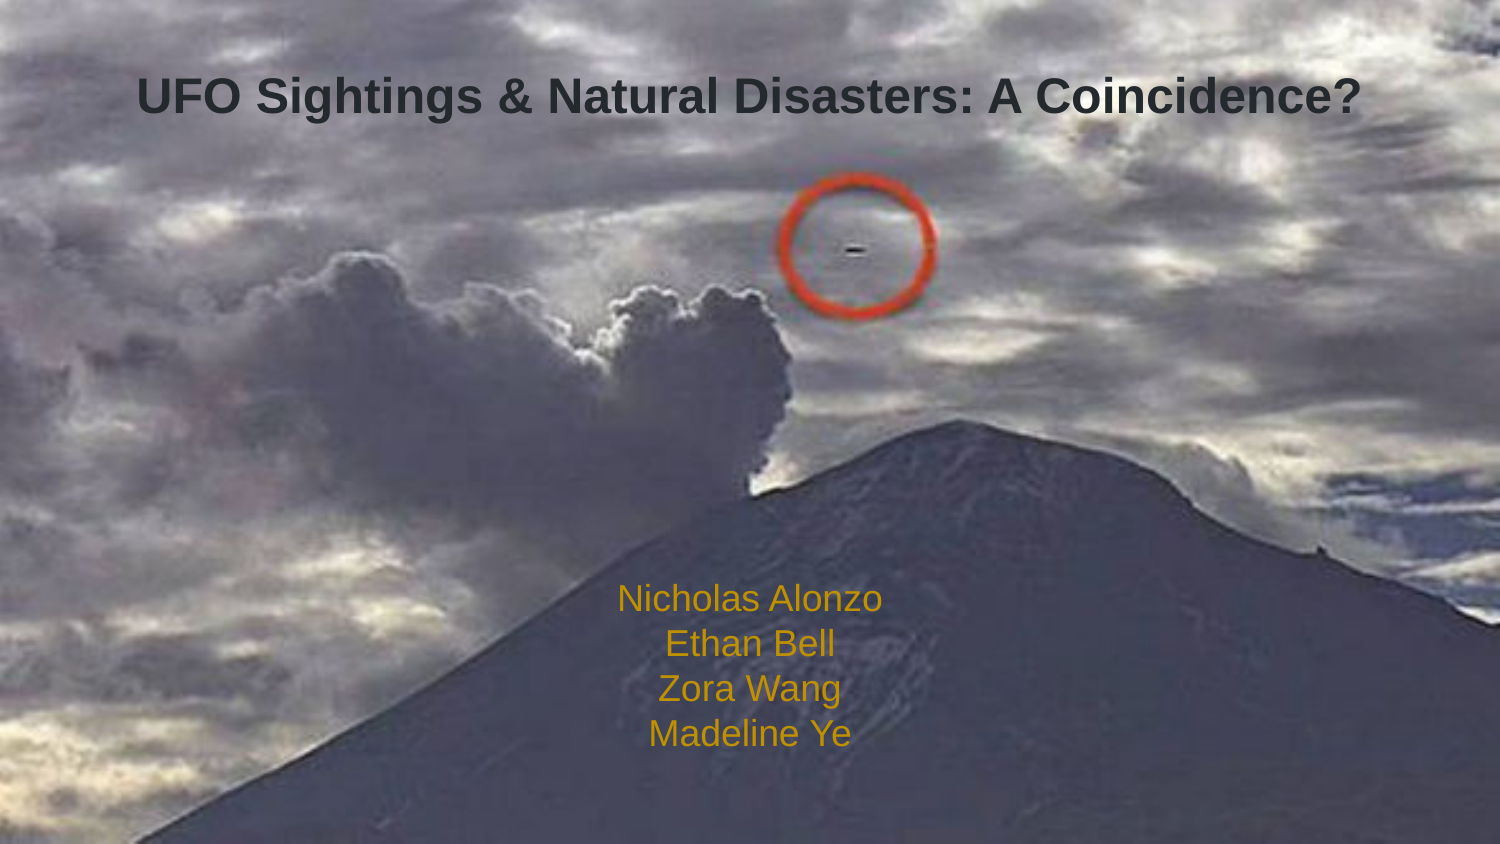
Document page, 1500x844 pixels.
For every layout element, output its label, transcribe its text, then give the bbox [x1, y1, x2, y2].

picture [0, 0, 1500, 844]
title UFO Sightings & Natural Disasters: A Coincidence? [51, 33, 1449, 459]
subtitle Nicholas Alonzo Ethan Bell Zora Wang Madeline Ye [51, 559, 1449, 795]
